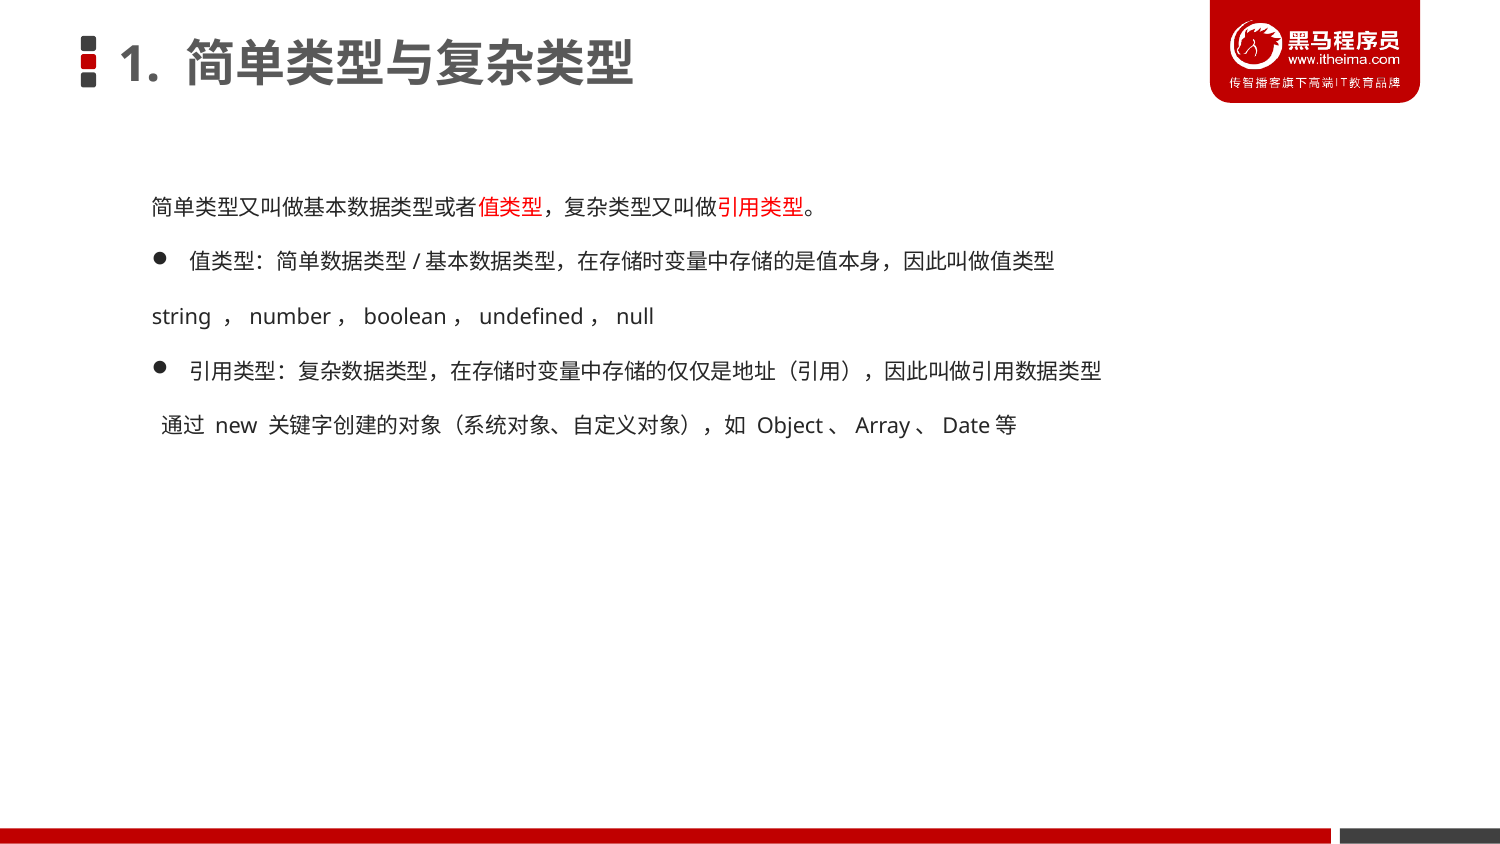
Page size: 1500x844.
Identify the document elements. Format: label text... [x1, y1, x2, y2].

title 1. 简单类型与复杂类型 [103, 0, 1209, 130]
picture [1211, 11, 1419, 97]
text_box 简单类型又叫做基本数据类型或者值类型，复杂类型又叫做引用类型。 值类型：简单数据类型/基本数据类型，在存储时变量中存储的是值本身，因此叫做值类型 string ，number，boolean，undefined，null 引用类型：复杂数据类型，在存储时变量中存储的仅仅是地址（引用），因此叫做引用数据类型 通过 new 关键字创建的对象（系统对象、自定义对象），如 Object、Array、Date等 [137, 172, 1382, 655]
